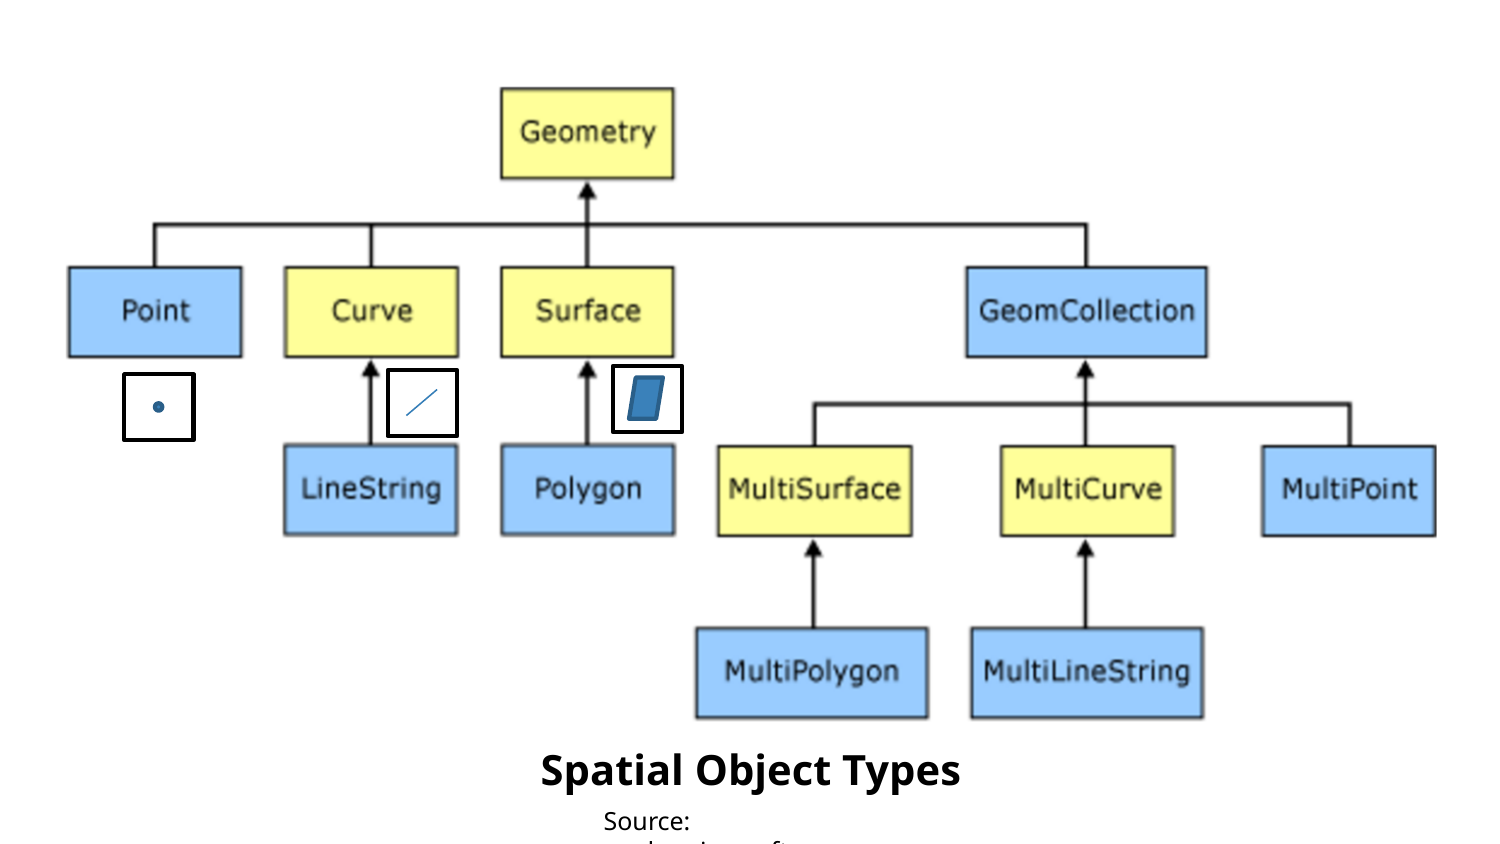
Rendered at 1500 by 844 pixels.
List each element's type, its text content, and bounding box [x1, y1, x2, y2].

picture [62, 83, 1439, 725]
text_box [406, 389, 438, 416]
text_box Spatial Object Types [525, 736, 977, 801]
text_box Source: msdn.microsoft.com [588, 801, 915, 844]
